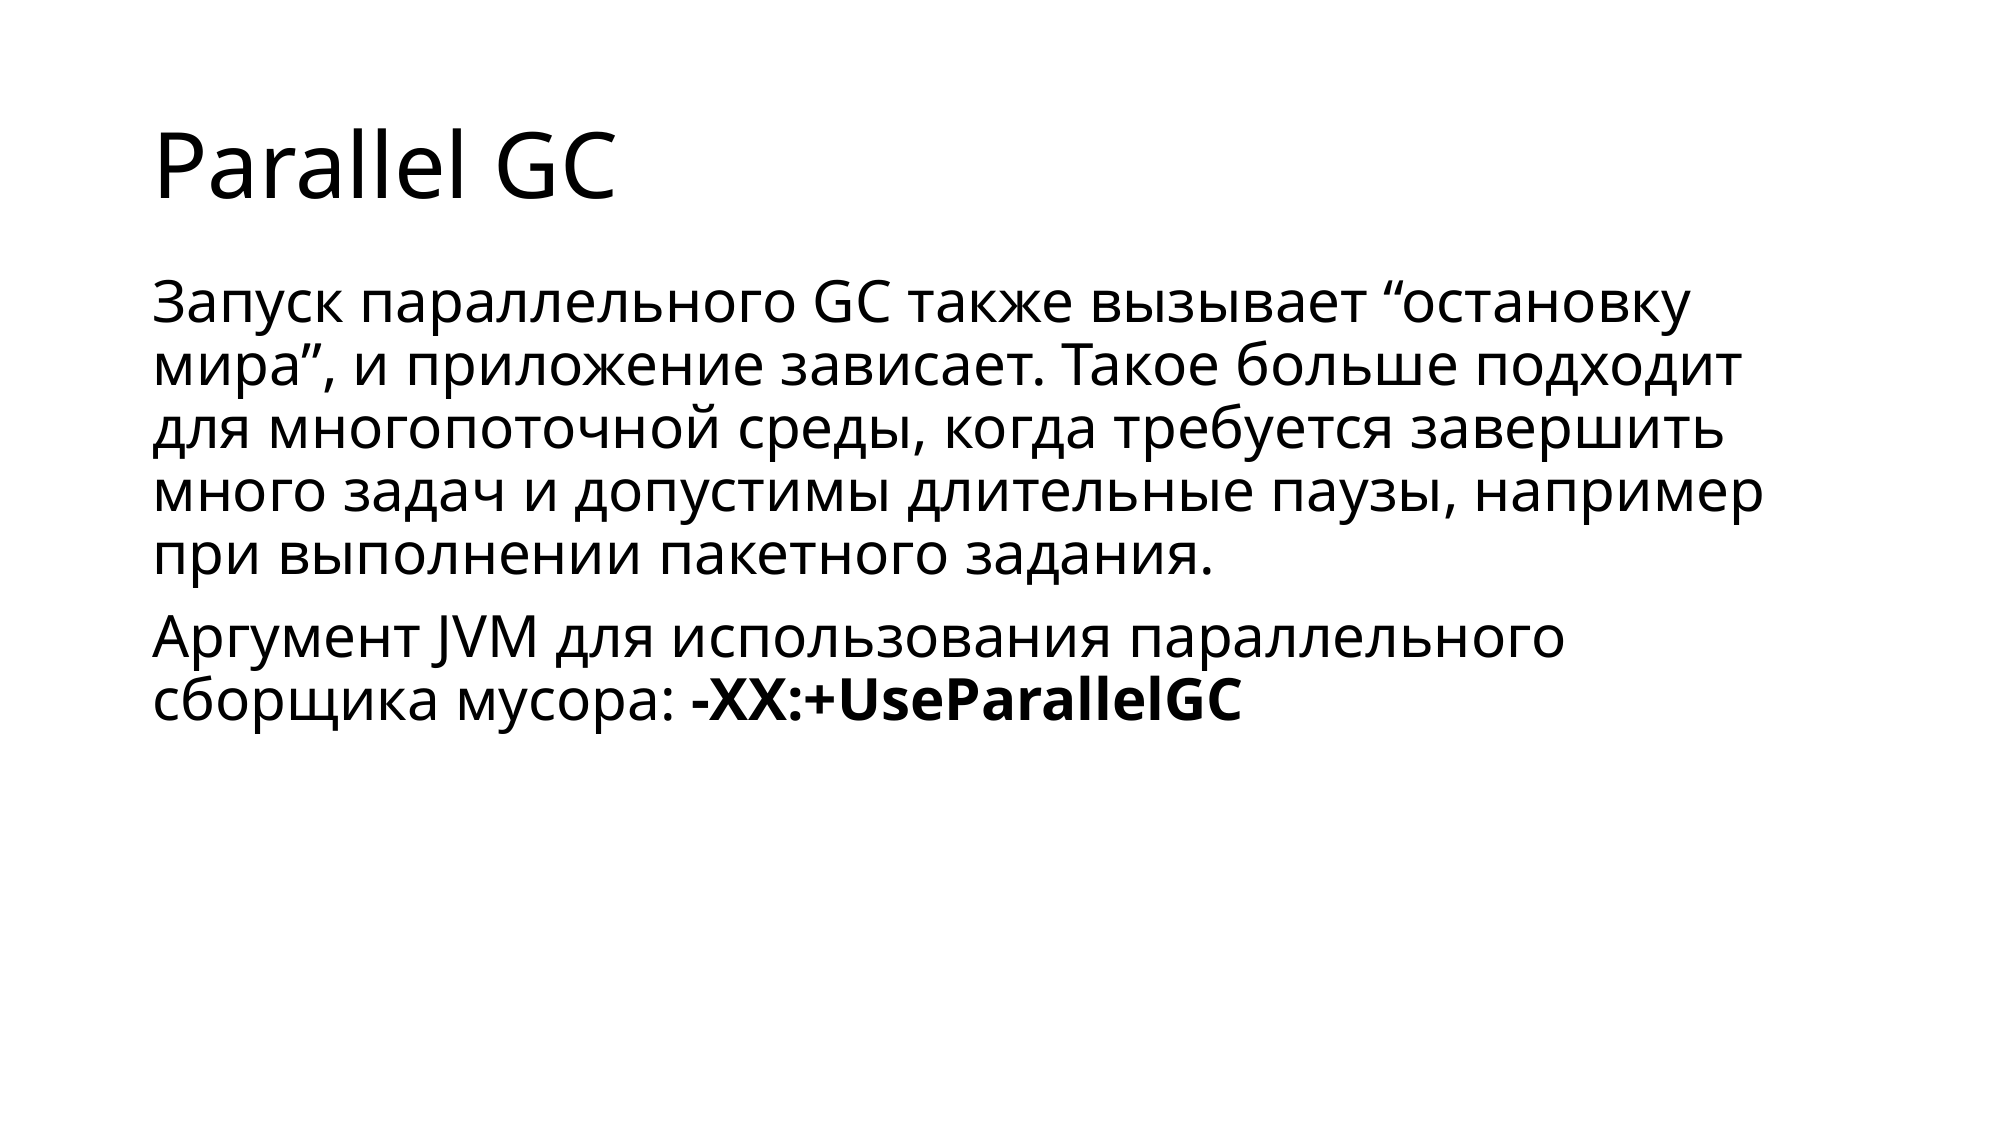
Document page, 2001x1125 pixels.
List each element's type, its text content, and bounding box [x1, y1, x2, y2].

list Запуск параллельного GC также вызывает “остановку мира”, и приложение зависает. Такое больше подходит для многопоточной среды, когда требуется завершить много задач и допустимы длительные паузы, например при выполнении пакетного задания. Аргумент JVM для использования параллельного сборщика мусора: -XX:+UseParallelGC [137, 264, 1863, 979]
title Parallel GC [137, 59, 1863, 264]
